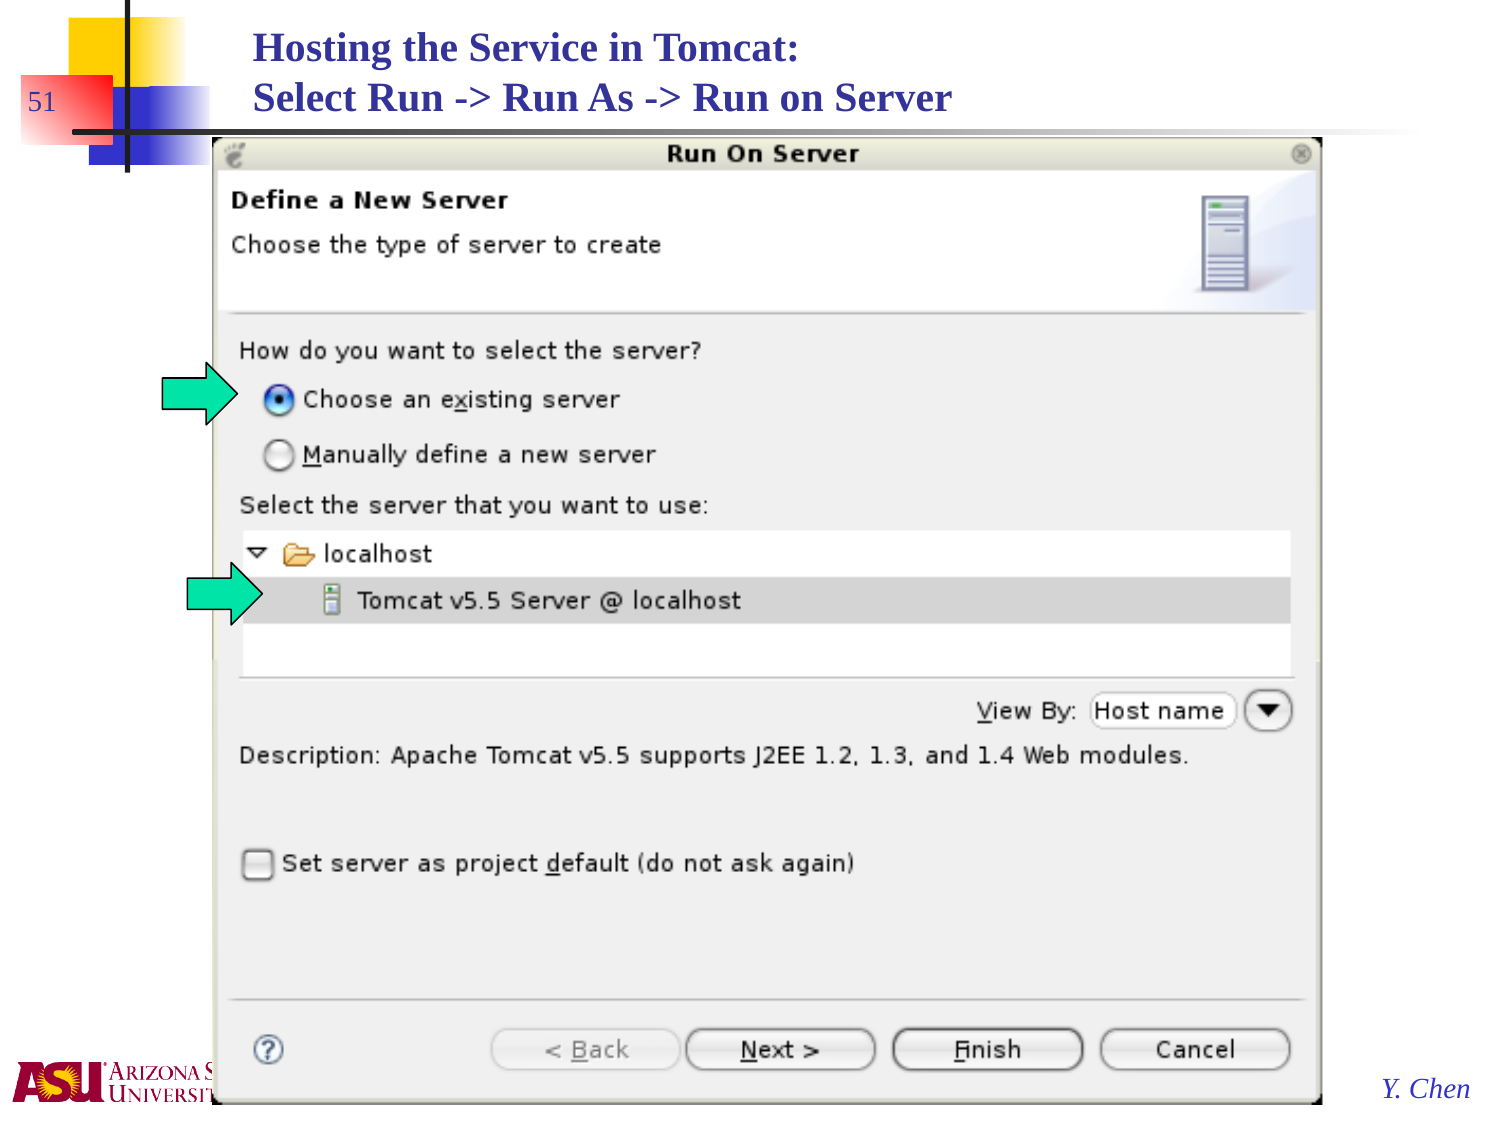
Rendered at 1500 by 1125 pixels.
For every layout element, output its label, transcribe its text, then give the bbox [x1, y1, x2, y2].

picture [12, 137, 1326, 1105]
title Hosting the Service in Tomcat: Select Run -> Run As -> Run on Server [237, 24, 1488, 128]
slide_number 51 [12, 49, 113, 126]
text_box [162, 362, 207, 425]
text_box [187, 578, 207, 610]
